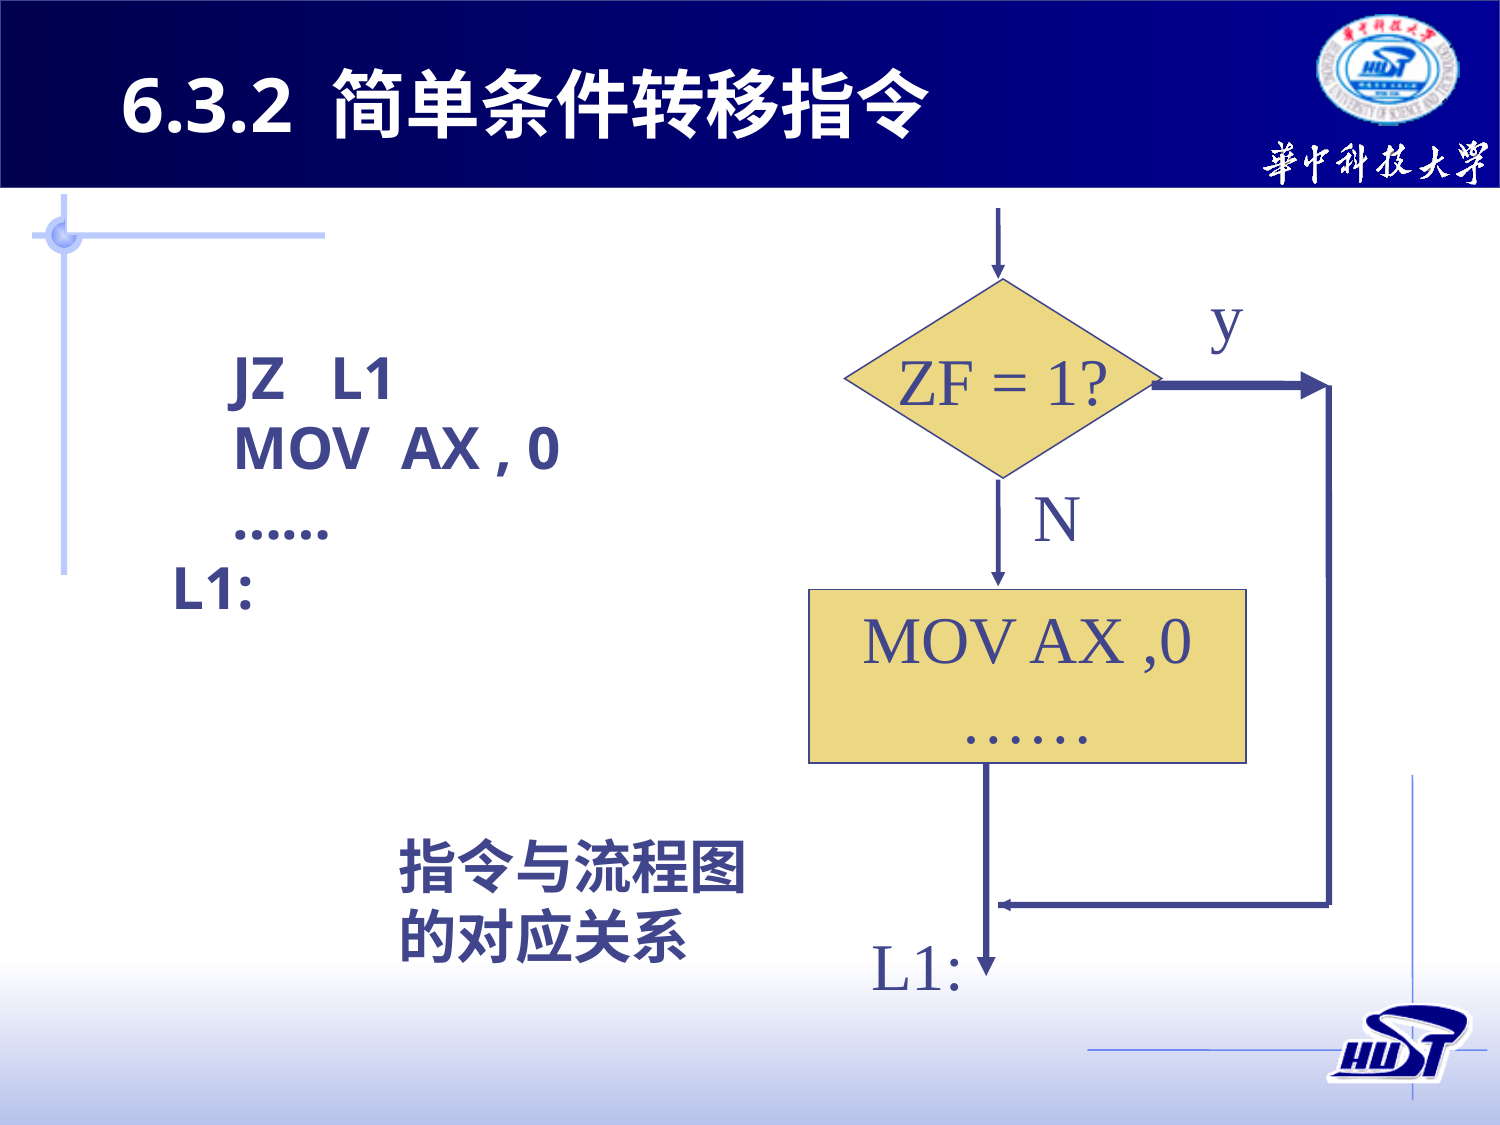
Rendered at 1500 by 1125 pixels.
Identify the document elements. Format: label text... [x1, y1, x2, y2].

text_box L1: [856, 916, 979, 1012]
picture [1262, 140, 1488, 185]
text_box y [1195, 266, 1259, 361]
text_box [998, 898, 1105, 912]
text_box N [1018, 466, 1097, 562]
text_box [992, 208, 1005, 279]
text_box MOV AX ,0 …… [809, 589, 1247, 764]
text_box [992, 479, 1005, 587]
text_box JZ L1 MOV AX , 0 …… L1: [156, 333, 656, 629]
picture [1316, 14, 1460, 126]
text_box 6.3.2 简单条件转移指令 [106, 49, 946, 155]
text_box [980, 763, 993, 977]
text_box 指令与流程图的对应关系 [383, 822, 798, 978]
text_box ZF = 1? [844, 278, 1162, 479]
text_box [1151, 379, 1328, 392]
